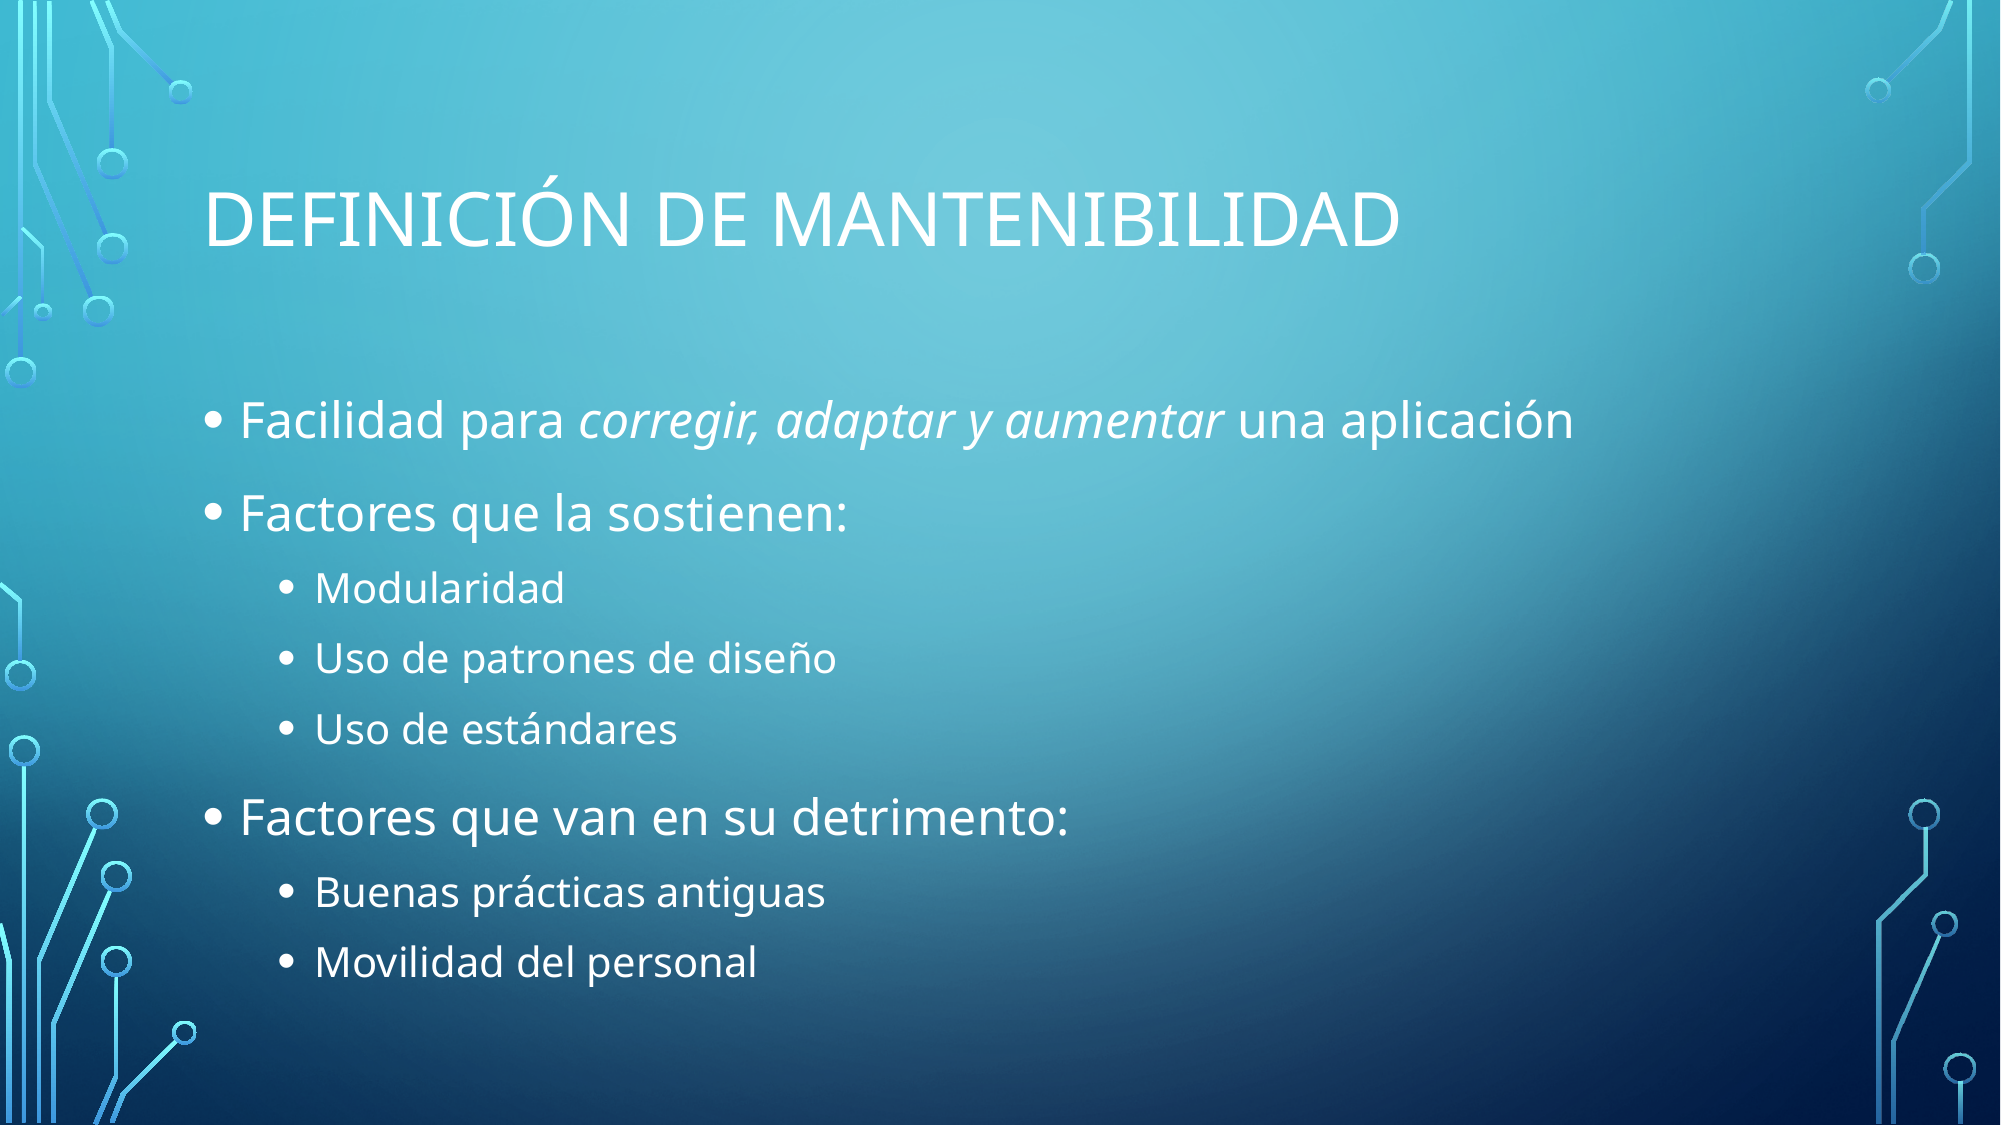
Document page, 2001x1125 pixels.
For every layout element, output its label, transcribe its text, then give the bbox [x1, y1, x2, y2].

title Definición de mantenibilidad [187, 101, 1813, 344]
list Facilidad para corregir, adaptar y aumentar una aplicación Factores que la sostienen: Modularidad Uso de patrones de diseño Uso de estándares Factores que van en su detrimento: Buenas prácticas antiguas Movilidad del personal [187, 369, 1813, 1082]
